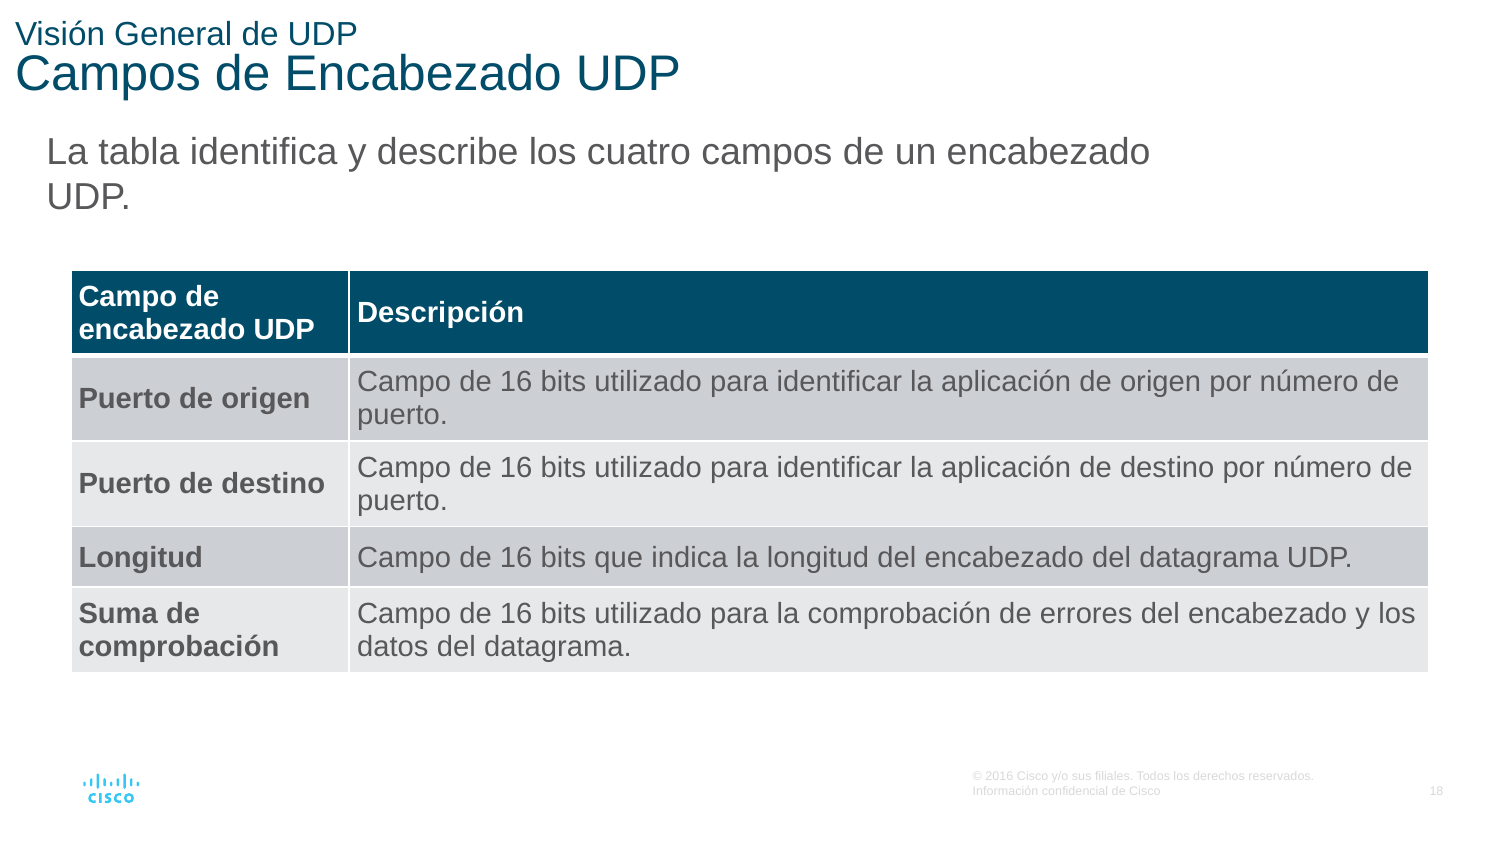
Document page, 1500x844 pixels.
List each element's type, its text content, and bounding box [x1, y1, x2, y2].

text_box La tabla identifica y describe los cuatro campos de un encabezado UDP. [31, 120, 1234, 225]
table_cell Campo de 16 bits que indica la longitud del encabezado del datagrama UDP. [350, 527, 1428, 586]
table_cell Puerto de origen [72, 358, 348, 440]
table_cell Campo de 16 bits utilizado para la comprobación de errores del encabezado y los datos del datagrama. [350, 588, 1428, 672]
table_cell Campo de 16 bits utilizado para identificar la aplicación de origen por número de puerto. [350, 358, 1428, 440]
table_cell Suma de comprobación [72, 588, 348, 672]
table_cell Campo de 16 bits utilizado para identificar la aplicación de destino por número de puerto. [350, 442, 1428, 526]
table_header Campo de encabezado UDP [72, 271, 348, 353]
table_cell Puerto de destino [72, 442, 348, 526]
table_cell Longitud [72, 527, 348, 586]
title Visión General de UDP Campos de Encabezado UDP [0, 0, 1369, 121]
table_header Descripción [350, 271, 1428, 353]
